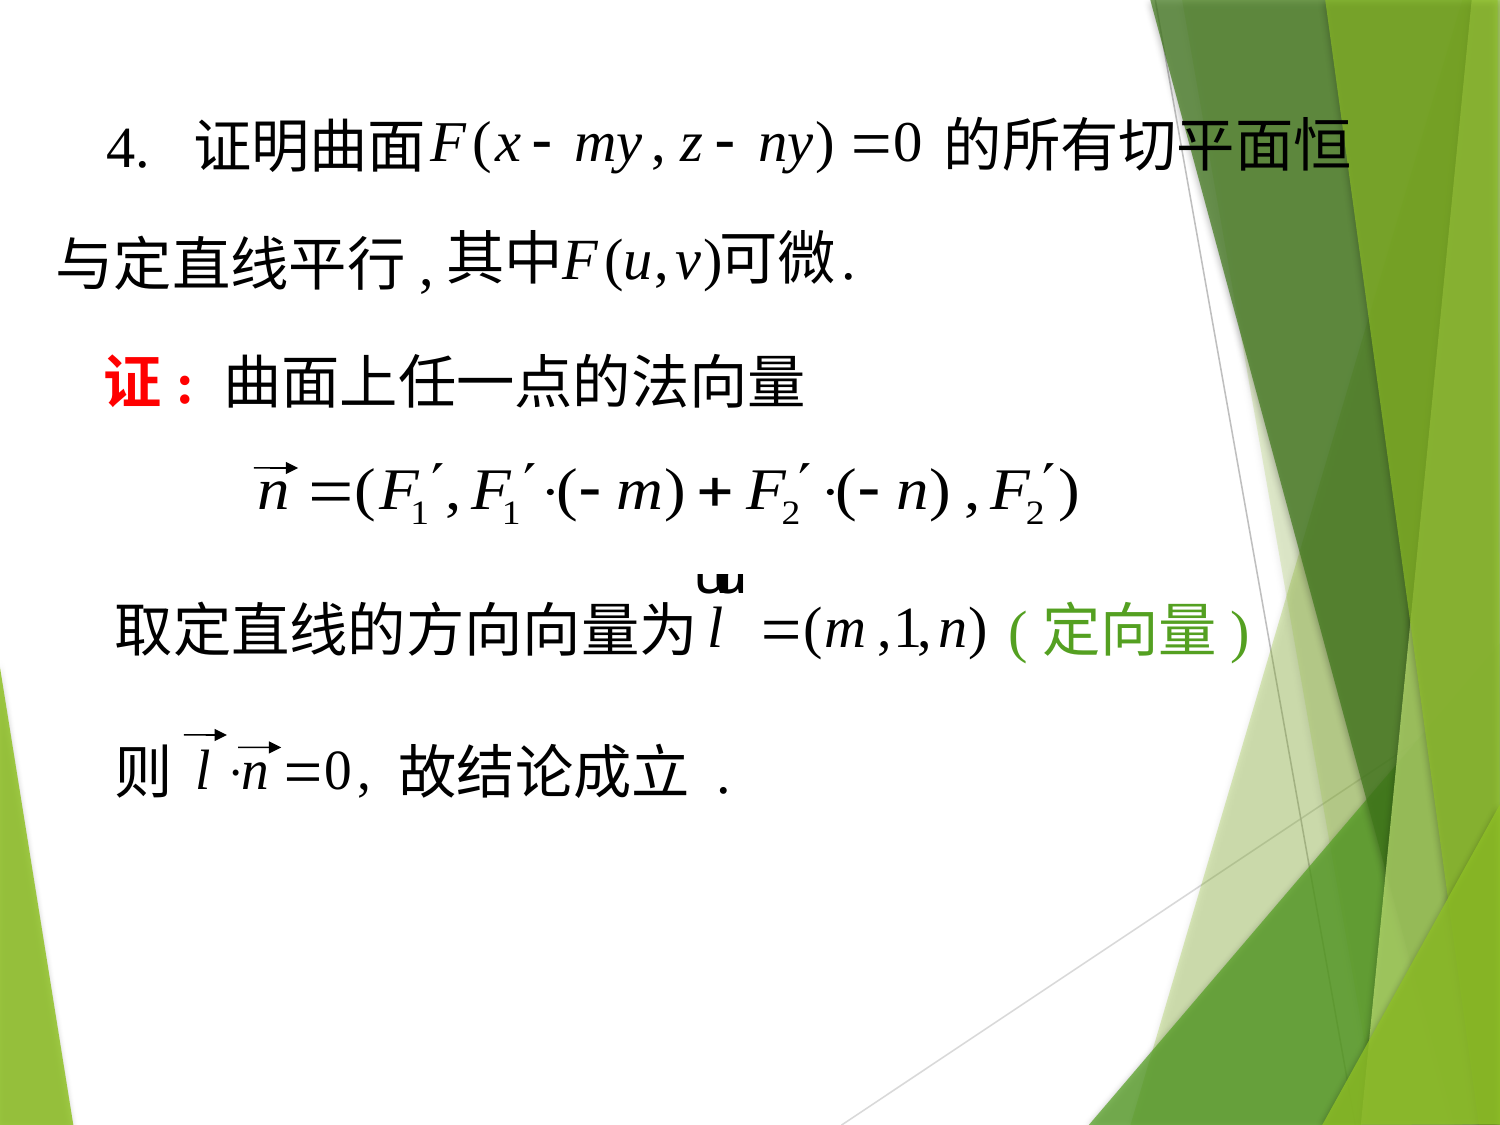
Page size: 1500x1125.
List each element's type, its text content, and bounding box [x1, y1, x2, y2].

text_box 则 [100, 727, 226, 813]
text_box (定向量) [1002, 586, 1307, 671]
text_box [246, 449, 1093, 540]
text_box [419, 108, 934, 187]
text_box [442, 225, 876, 305]
text_box 故结论成立 . [383, 727, 759, 813]
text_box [183, 734, 379, 814]
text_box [682, 573, 999, 672]
text_box 证: 曲面上任一点的法向量 [88, 338, 876, 423]
text_box 取定直线的方向向量为 [100, 586, 677, 671]
text_box 的所有切平面恒 [929, 100, 1371, 186]
text_box 与定直线平行, [41, 220, 454, 305]
title 4. 证明曲面 [76, 101, 467, 201]
